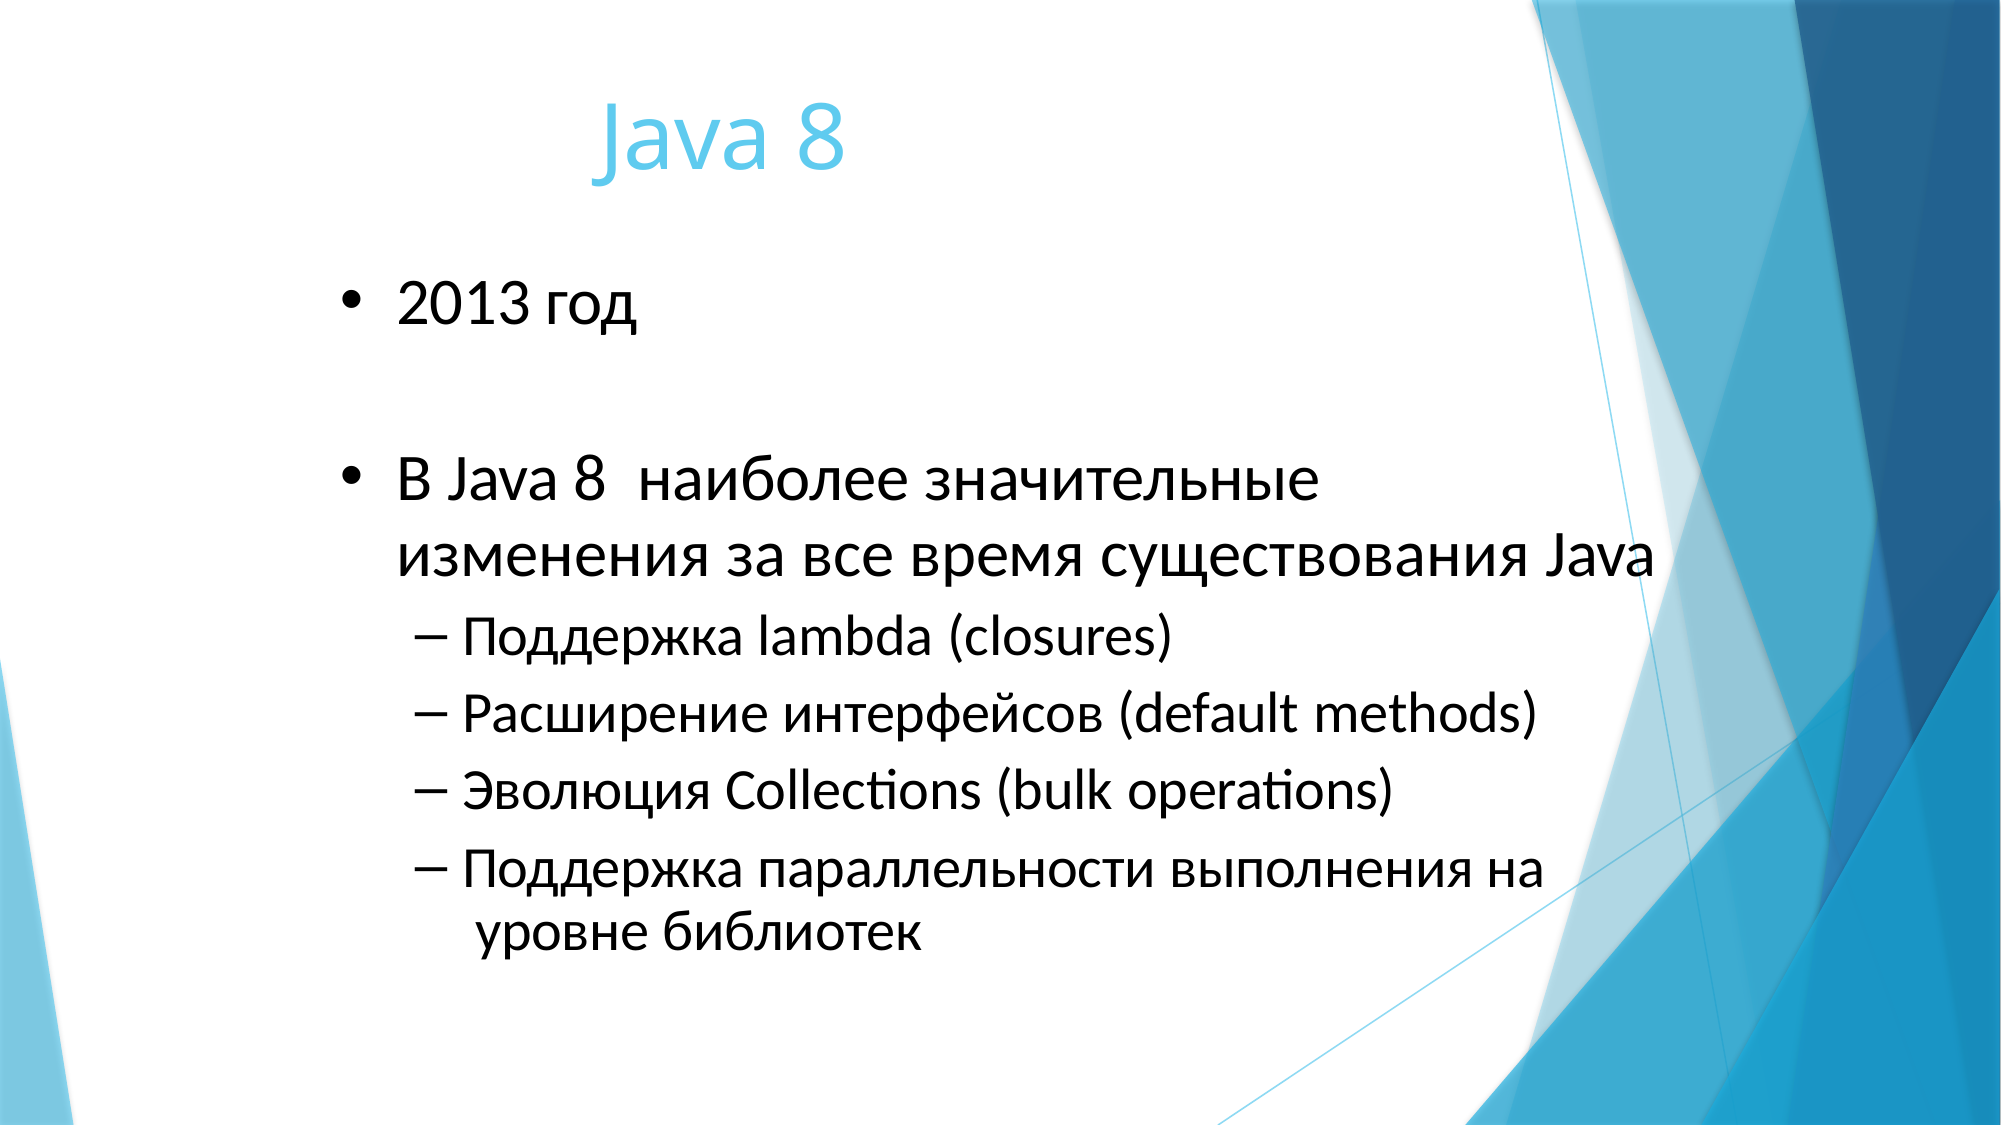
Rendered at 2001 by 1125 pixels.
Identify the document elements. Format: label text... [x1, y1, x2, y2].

text_box 2013 год В Java 8 наиболее значительные изменения за все время существования Java Поддержка lambda (closures) Расширение интерфейсов (default methods) Эволюция Collections (bulk operations) Поддержка параллельности выполнения на уровне библиотек [337, 255, 1661, 963]
title Java 8 [597, 75, 1114, 255]
